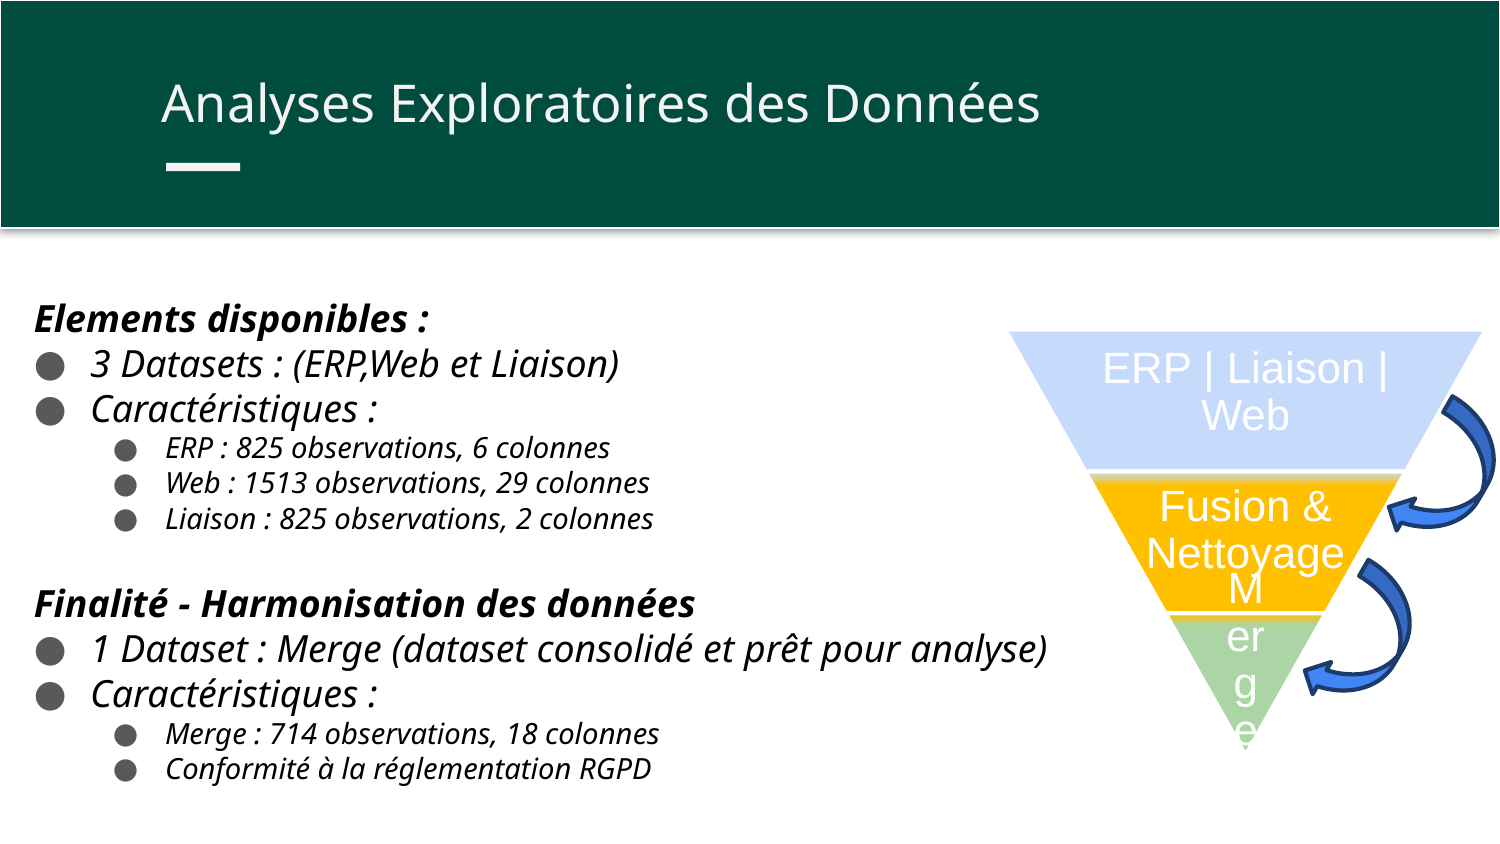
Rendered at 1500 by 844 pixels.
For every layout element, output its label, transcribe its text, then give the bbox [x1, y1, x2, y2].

list Elements disponibles : 3 Datasets : (ERP,Web et Liaison) Caractéristiques : ERP : 825 observations, 6 colonnes Web : 1513 observations, 29 colonnes Liaison : 825 observations, 2 colonnes Finalité - Harmonisation des données 1 Dataset : Merge (dataset consolidé et prêt pour analyse) Caractéristiques : Merge : 714 observations, 18 colonnes Conformité à la réglementation RGPD [0, 279, 1398, 841]
text_box [166, 162, 241, 172]
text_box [1004, 329, 1487, 756]
text_box [1491, 436, 1496, 482]
text_box Analyses Exploratoires des Données [146, 55, 1500, 150]
text_box [0, 0, 1500, 228]
